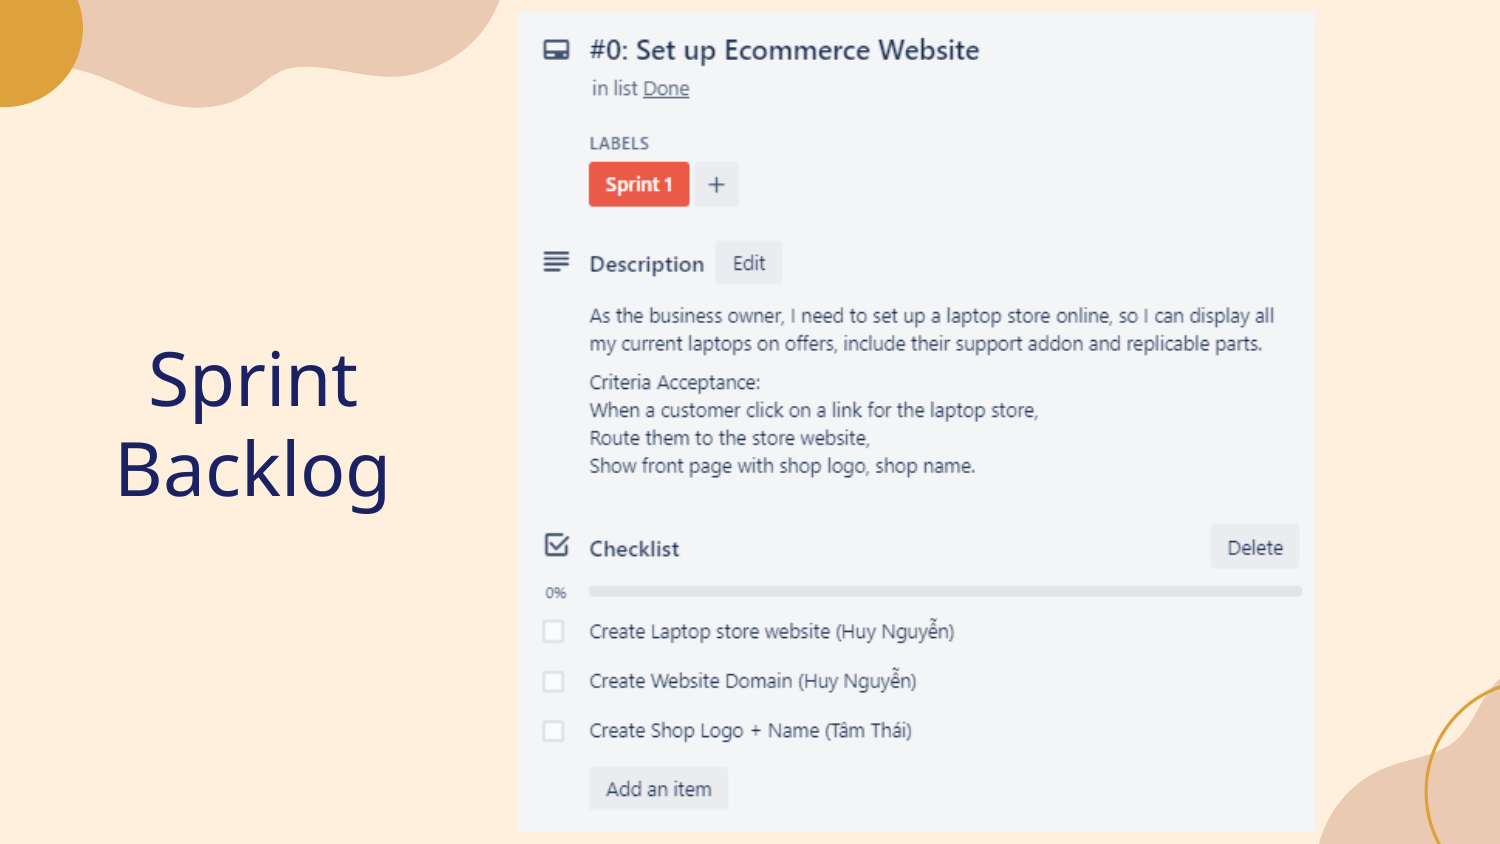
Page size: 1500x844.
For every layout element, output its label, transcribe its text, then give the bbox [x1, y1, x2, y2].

title Sprint Backlog [45, 326, 462, 518]
picture [518, 12, 1315, 832]
